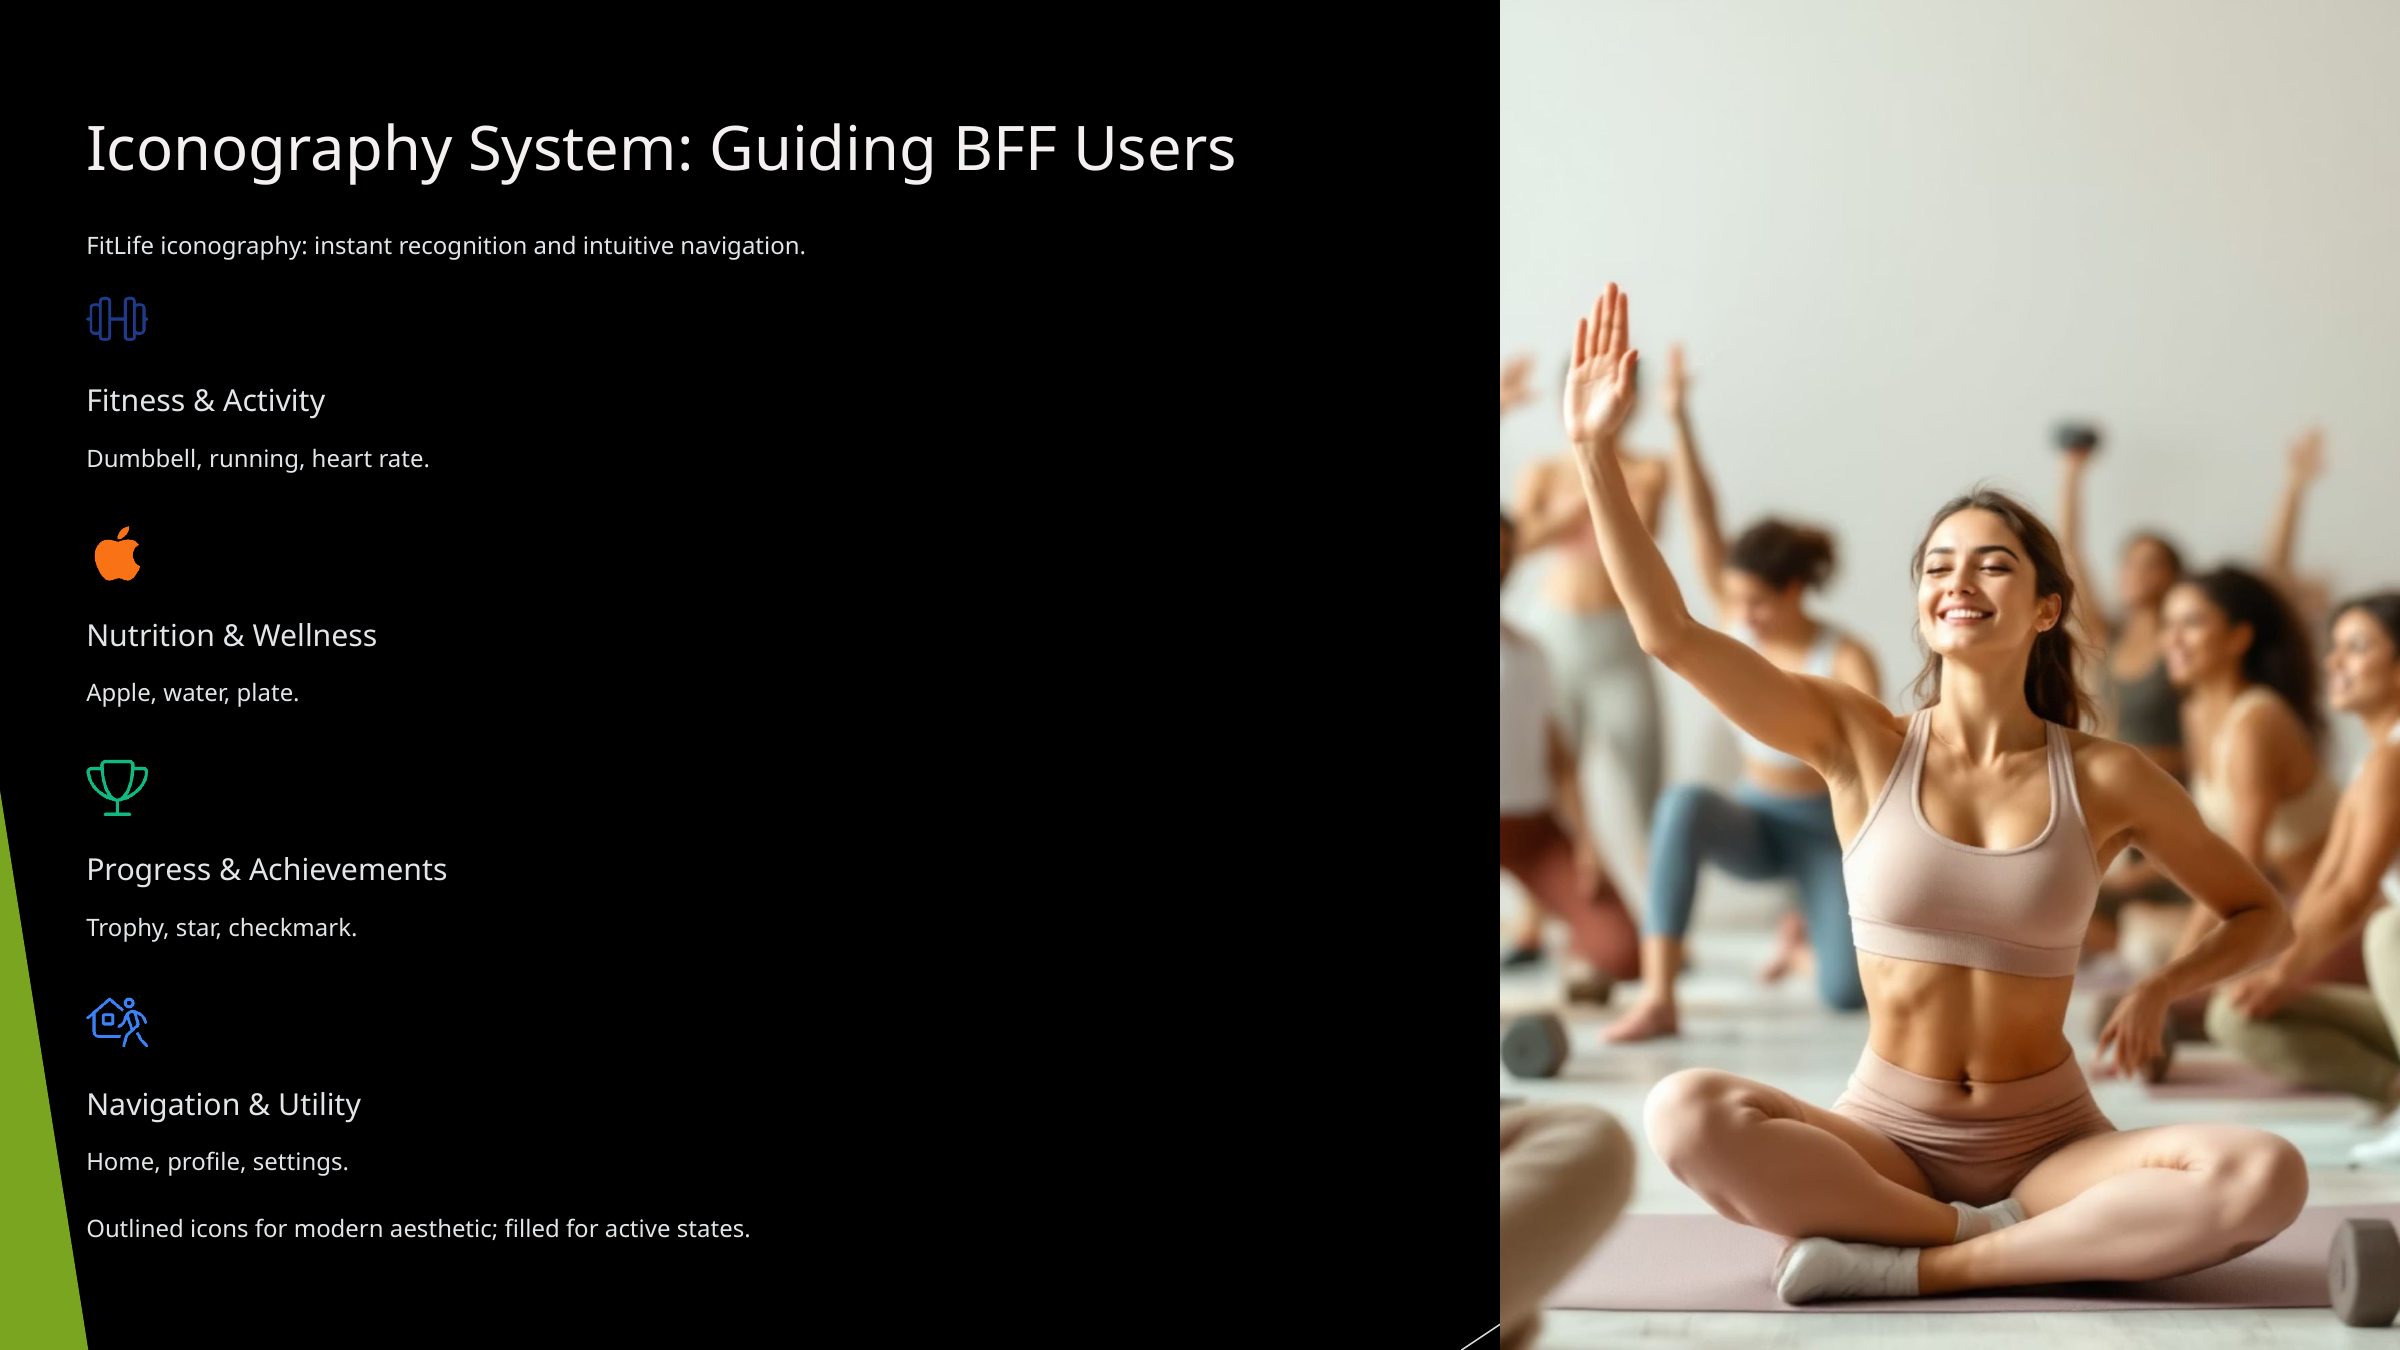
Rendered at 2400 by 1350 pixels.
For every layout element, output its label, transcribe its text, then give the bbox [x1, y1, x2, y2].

text_box Apple, water, plate. [86, 667, 1414, 708]
text_box Nutrition & Wellness [86, 614, 395, 654]
picture [85, 756, 149, 819]
text_box FitLife iconography: instant recognition and intuitive navigation. [86, 220, 1414, 260]
text_box Home, profile, settings. [86, 1136, 1414, 1177]
picture [85, 287, 149, 350]
text_box Dumbbell, running, heart rate. [86, 433, 1414, 473]
text_box Outlined icons for modern aesthetic; filled for active states. [86, 1203, 1414, 1244]
text_box Trophy, star, checkmark. [86, 902, 1414, 942]
text_box Navigation & Utility [86, 1083, 395, 1122]
picture [1499, 0, 2400, 1350]
text_box Fitness & Activity [86, 380, 395, 419]
picture [85, 521, 149, 585]
text_box Progress & Achievements [86, 849, 464, 888]
picture [85, 990, 149, 1054]
text_box Iconography System: Guiding BFF Users [86, 106, 1345, 184]
